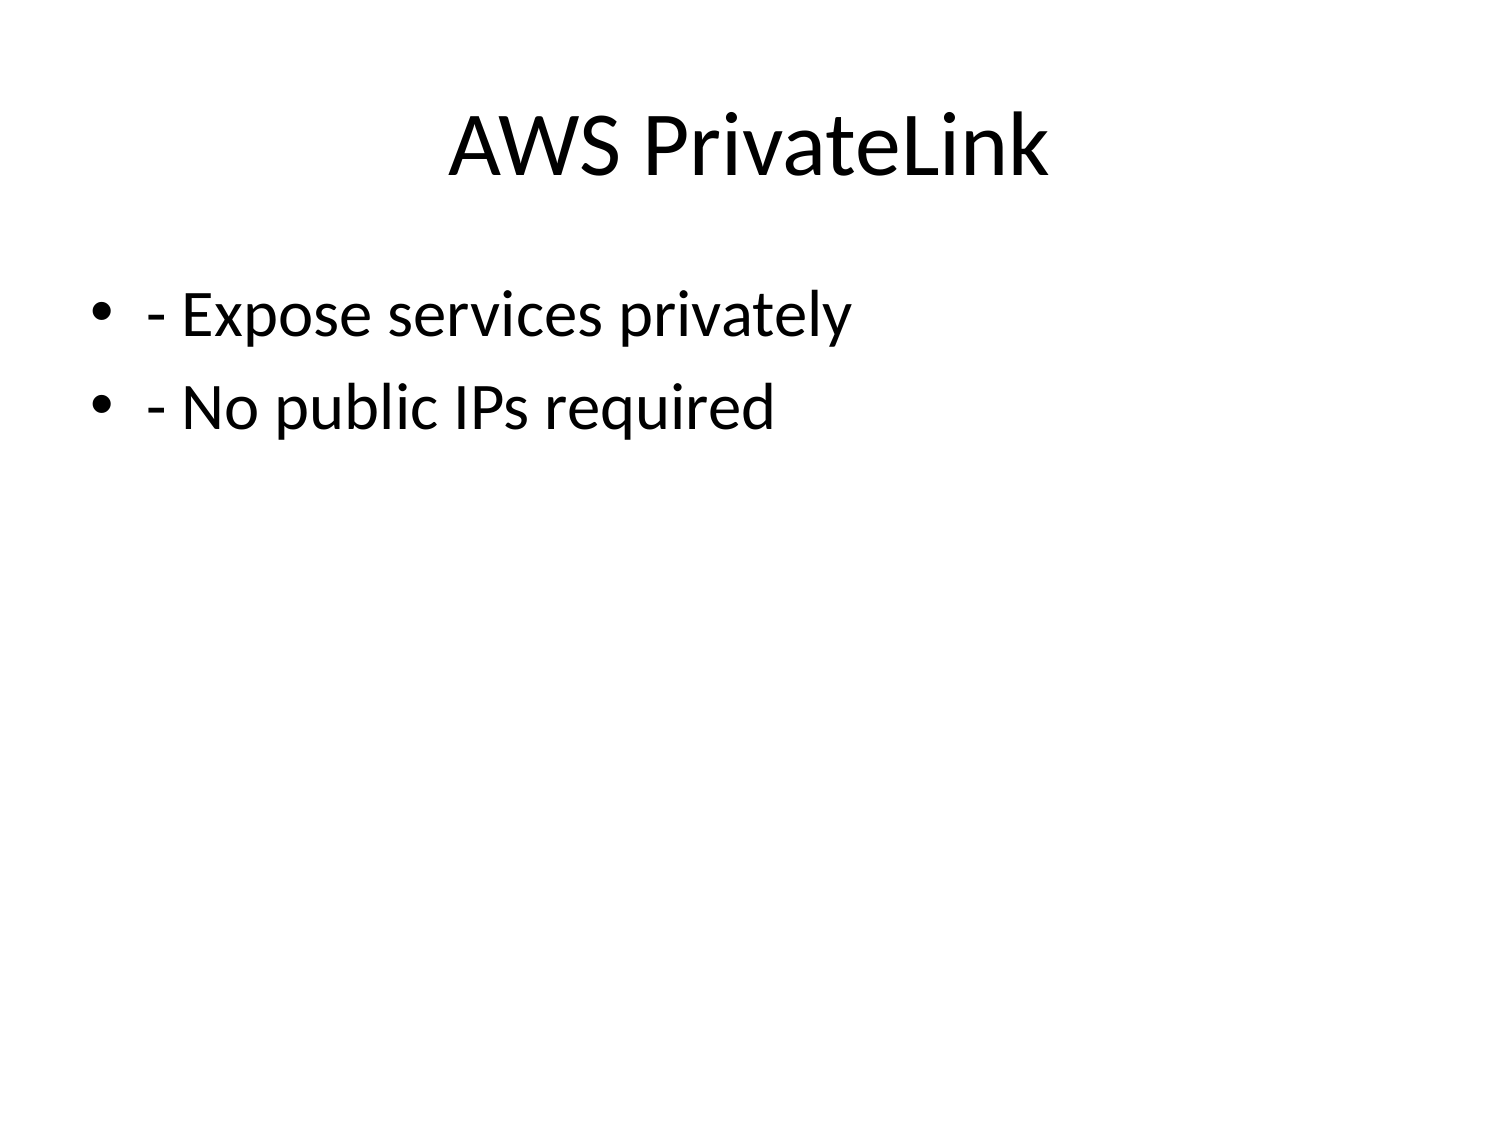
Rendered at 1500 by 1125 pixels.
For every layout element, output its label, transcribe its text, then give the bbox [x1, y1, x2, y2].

title AWS PrivateLink [75, 45, 1425, 233]
list - Expose services privately - No public IPs required [75, 262, 1425, 1005]
